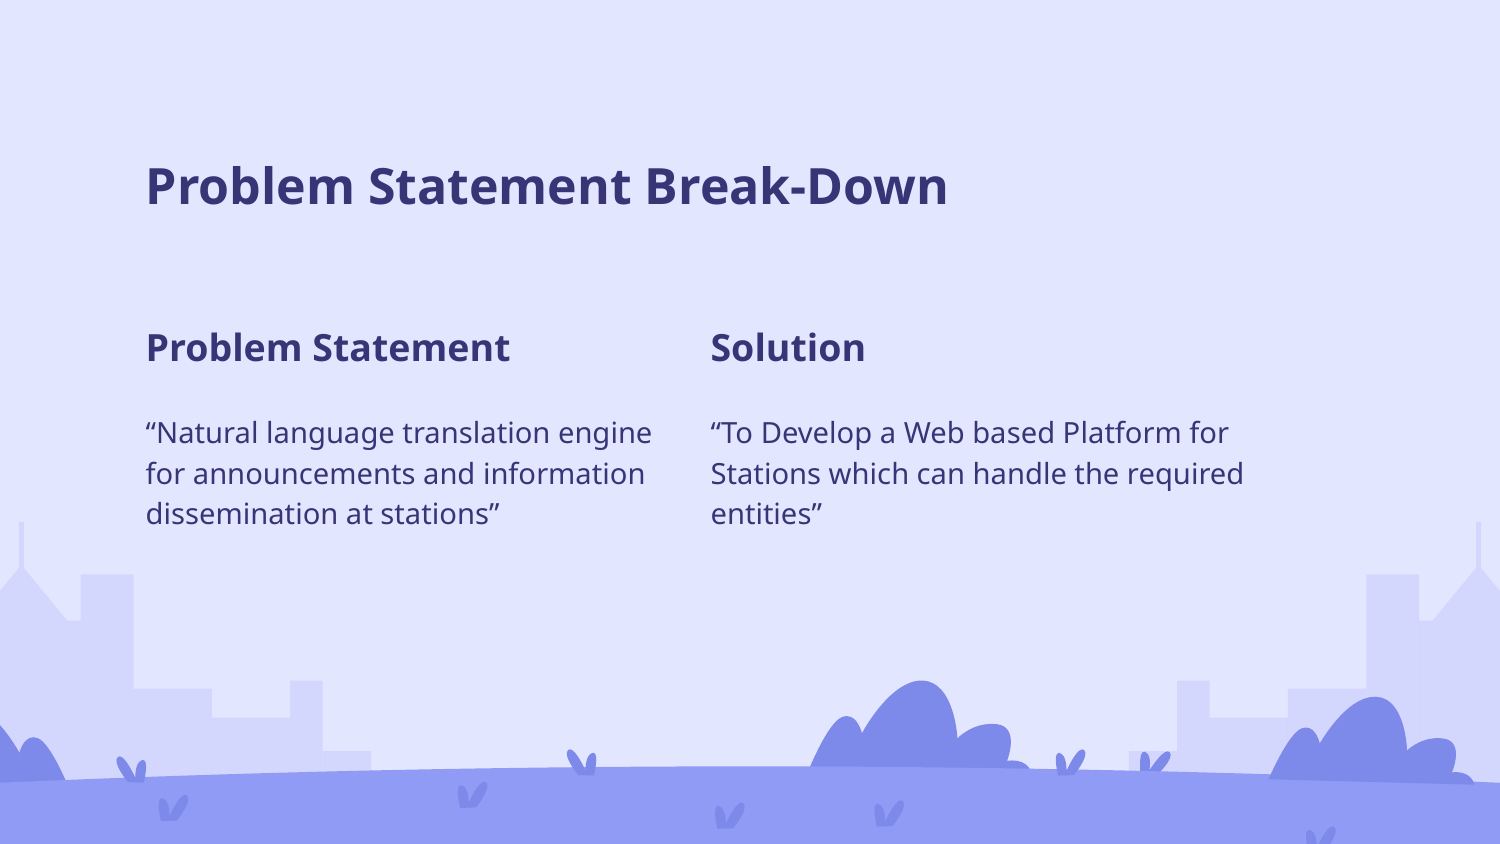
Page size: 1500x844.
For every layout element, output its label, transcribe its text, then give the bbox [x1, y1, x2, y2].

title Problem Statement Break-Down [130, 138, 1395, 232]
subtitle Problem Statement “Natural language translation engine for announcements and information dissemination at stations” [130, 302, 695, 659]
subtitle Solution “To Develop a Web based Platform for Stations which can handle the required entities” [695, 302, 1261, 659]
